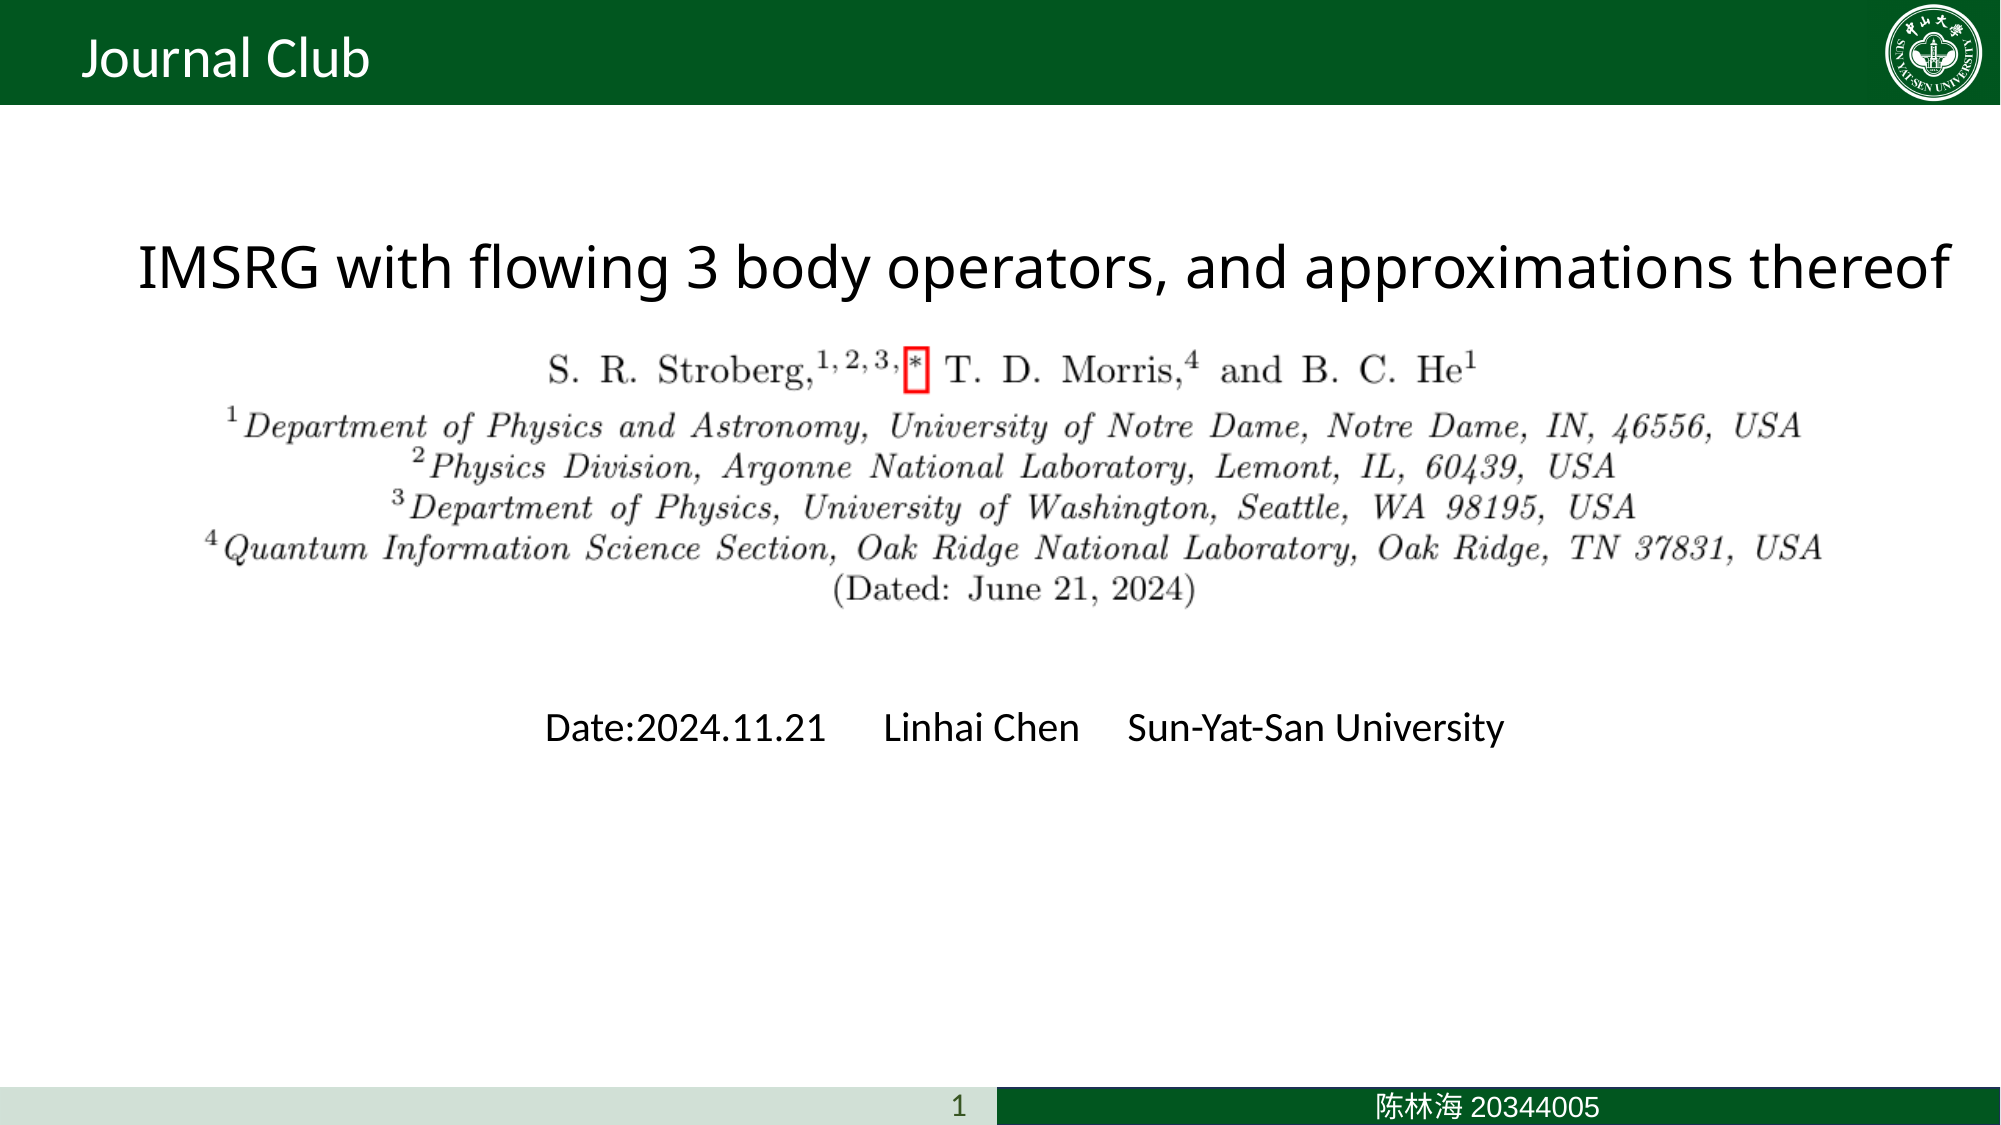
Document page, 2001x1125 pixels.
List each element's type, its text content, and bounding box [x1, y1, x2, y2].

text_box IMSRG with flowing 3 body operators, and approximations thereof [123, 222, 1971, 308]
picture [173, 309, 1864, 625]
text_box Journal Club [66, 11, 958, 97]
text_box Date:2024.11.21 Linhai Chen Sun-Yat-San University [530, 692, 1689, 758]
picture [1867, 0, 2000, 105]
